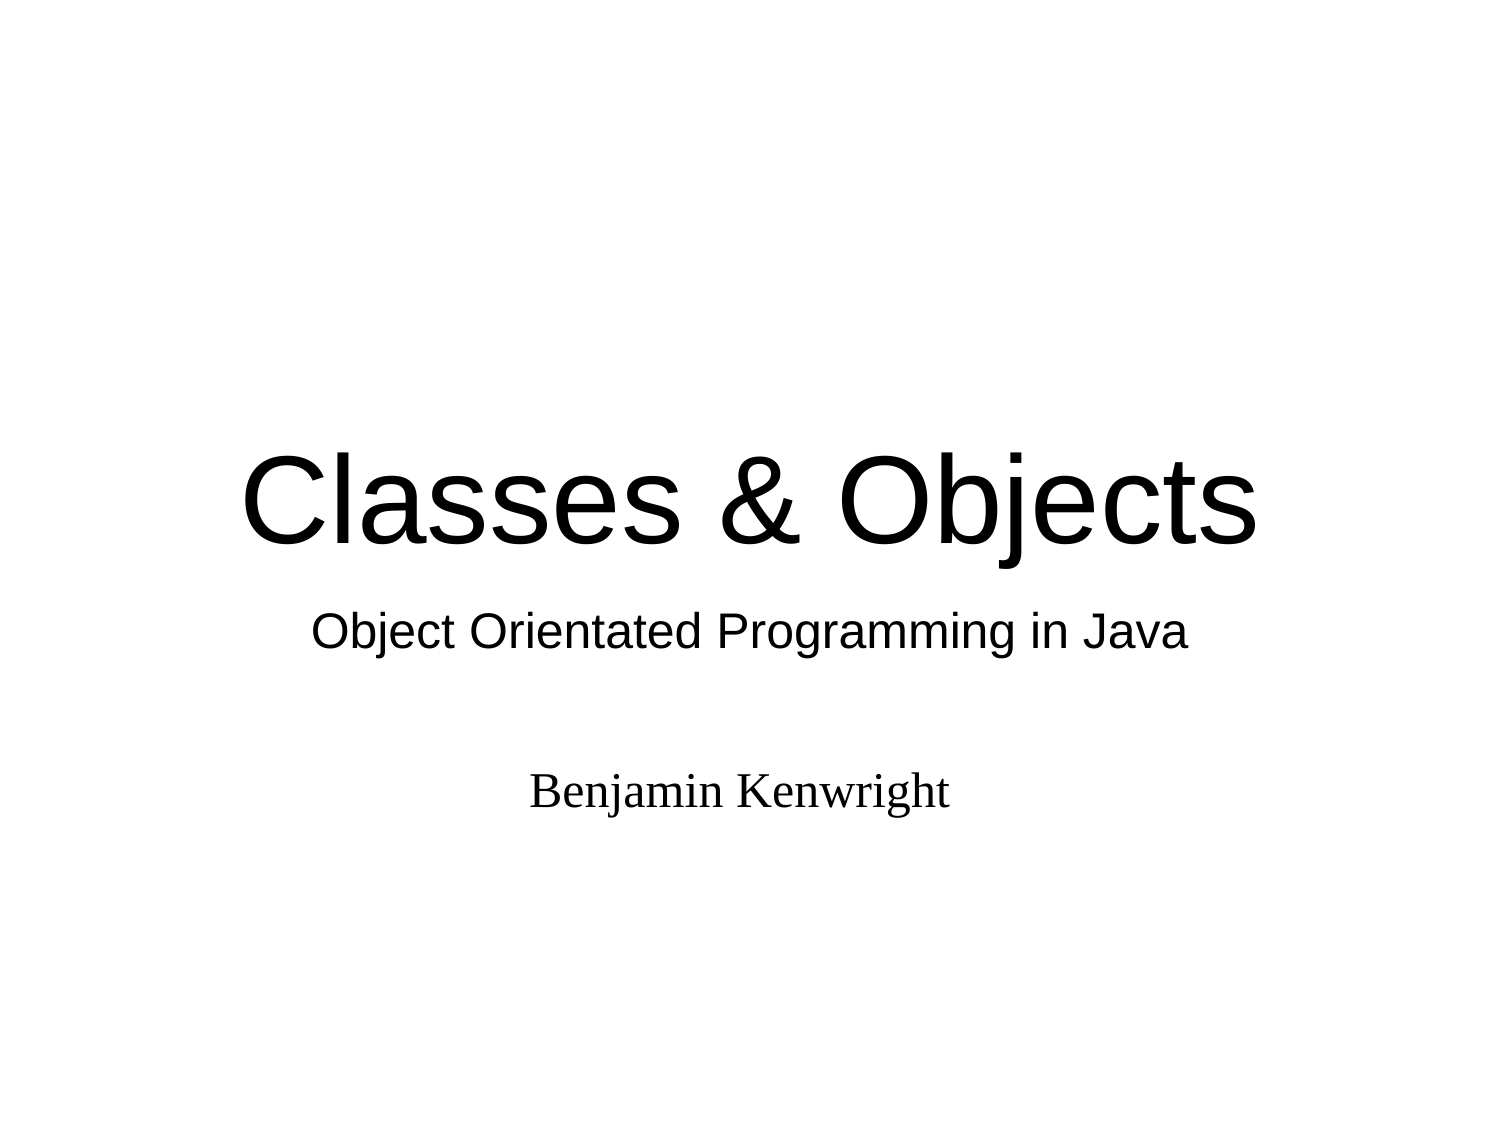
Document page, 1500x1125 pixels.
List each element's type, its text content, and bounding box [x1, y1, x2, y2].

title Classes & Objects [187, 184, 1313, 576]
text_box Benjamin Kenwright [514, 749, 966, 825]
subtitle Object Orientated Programming in Java [187, 590, 1313, 863]
